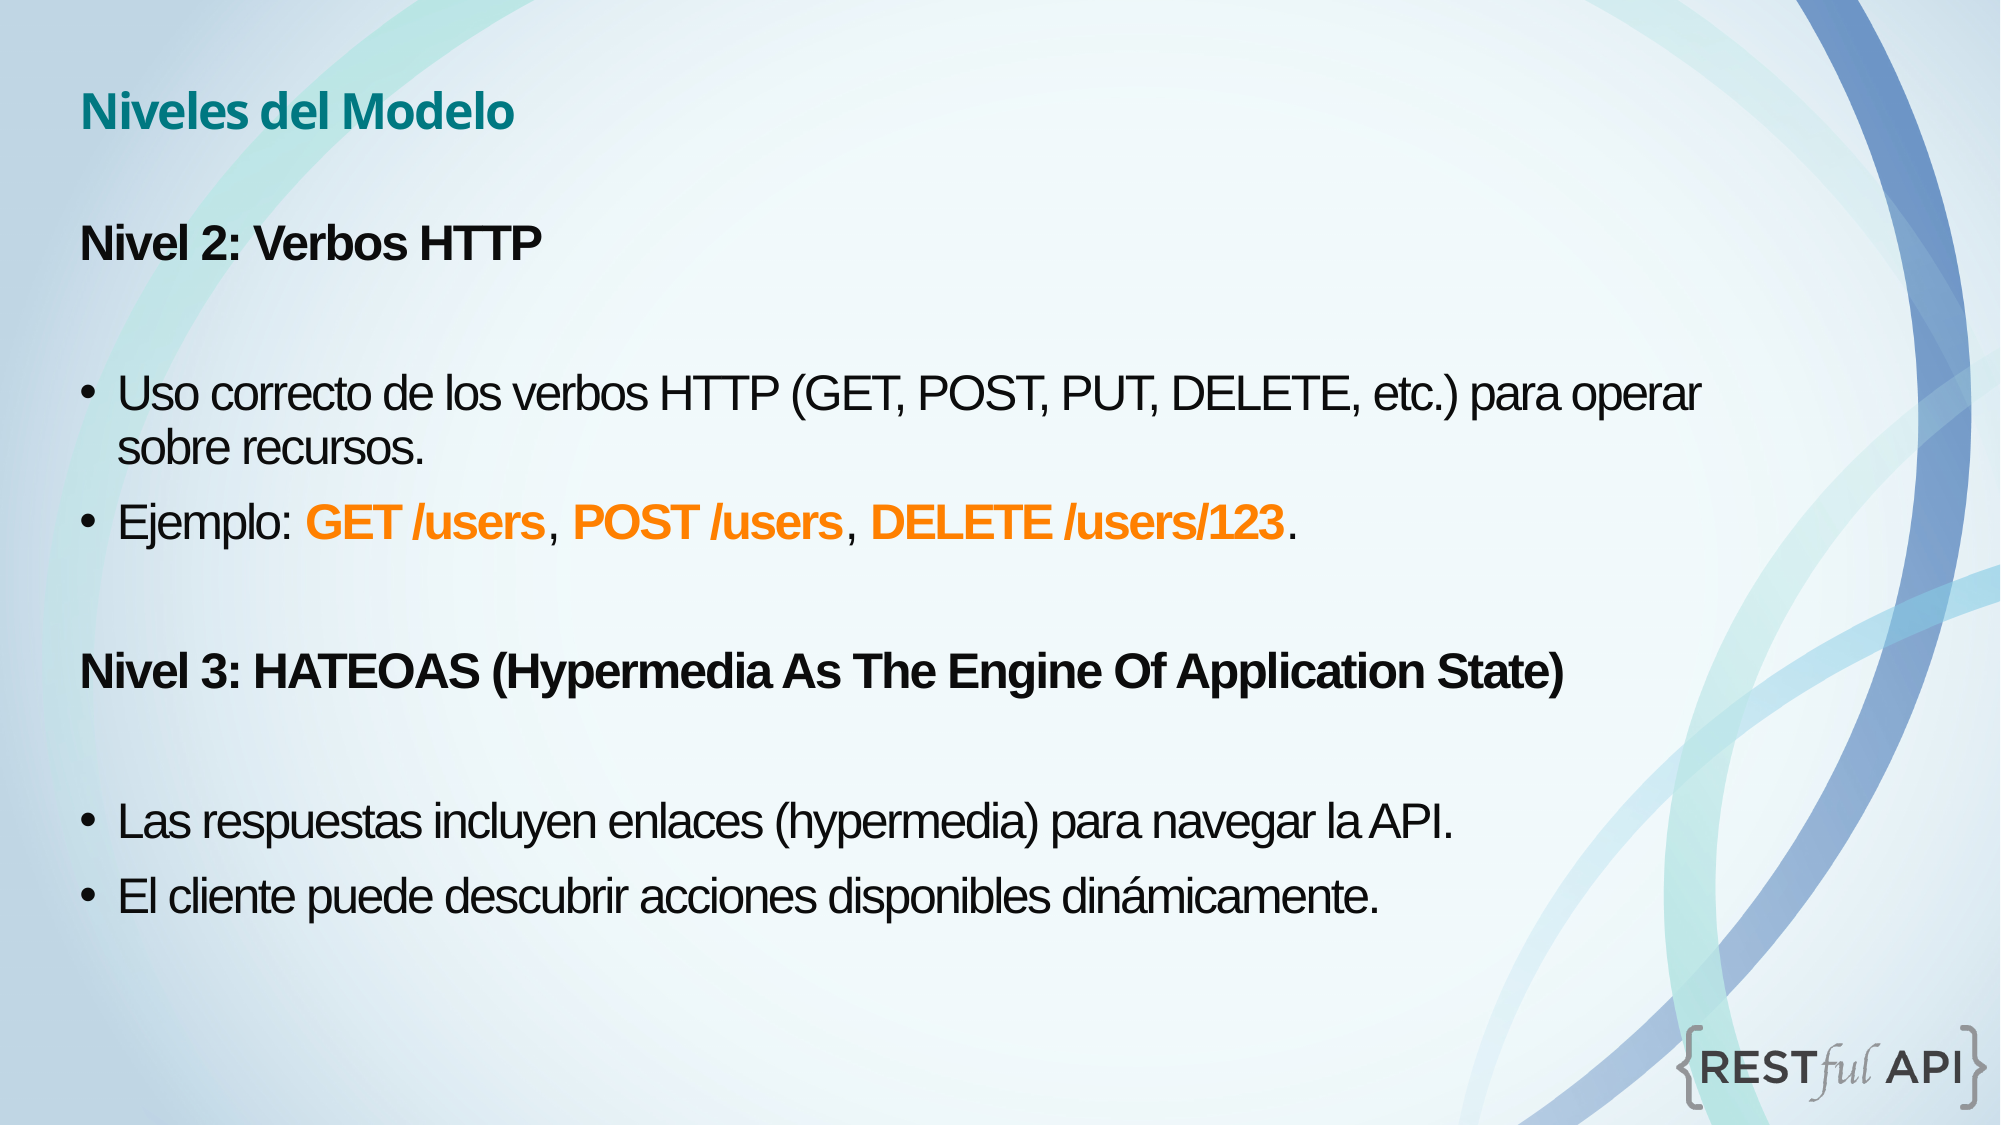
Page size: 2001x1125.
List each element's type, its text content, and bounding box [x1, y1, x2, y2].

title Niveles del Modelo [71, 78, 1088, 209]
picture [0, 0, 2001, 1125]
list Nivel 2: Verbos HTTP Uso correcto de los verbos HTTP (GET, POST, PUT, DELETE, etc.) para operar sobre recursos. Ejemplo: GET /users, POST /users, DELETE /users/123. Nivel 3: HATEOAS (Hypermedia As The Engine Of Application State) Las respuestas incluyen enlaces (hypermedia) para navegar la API. El cliente puede descubrir acciones disponibles dinámicamente. [71, 209, 1798, 982]
